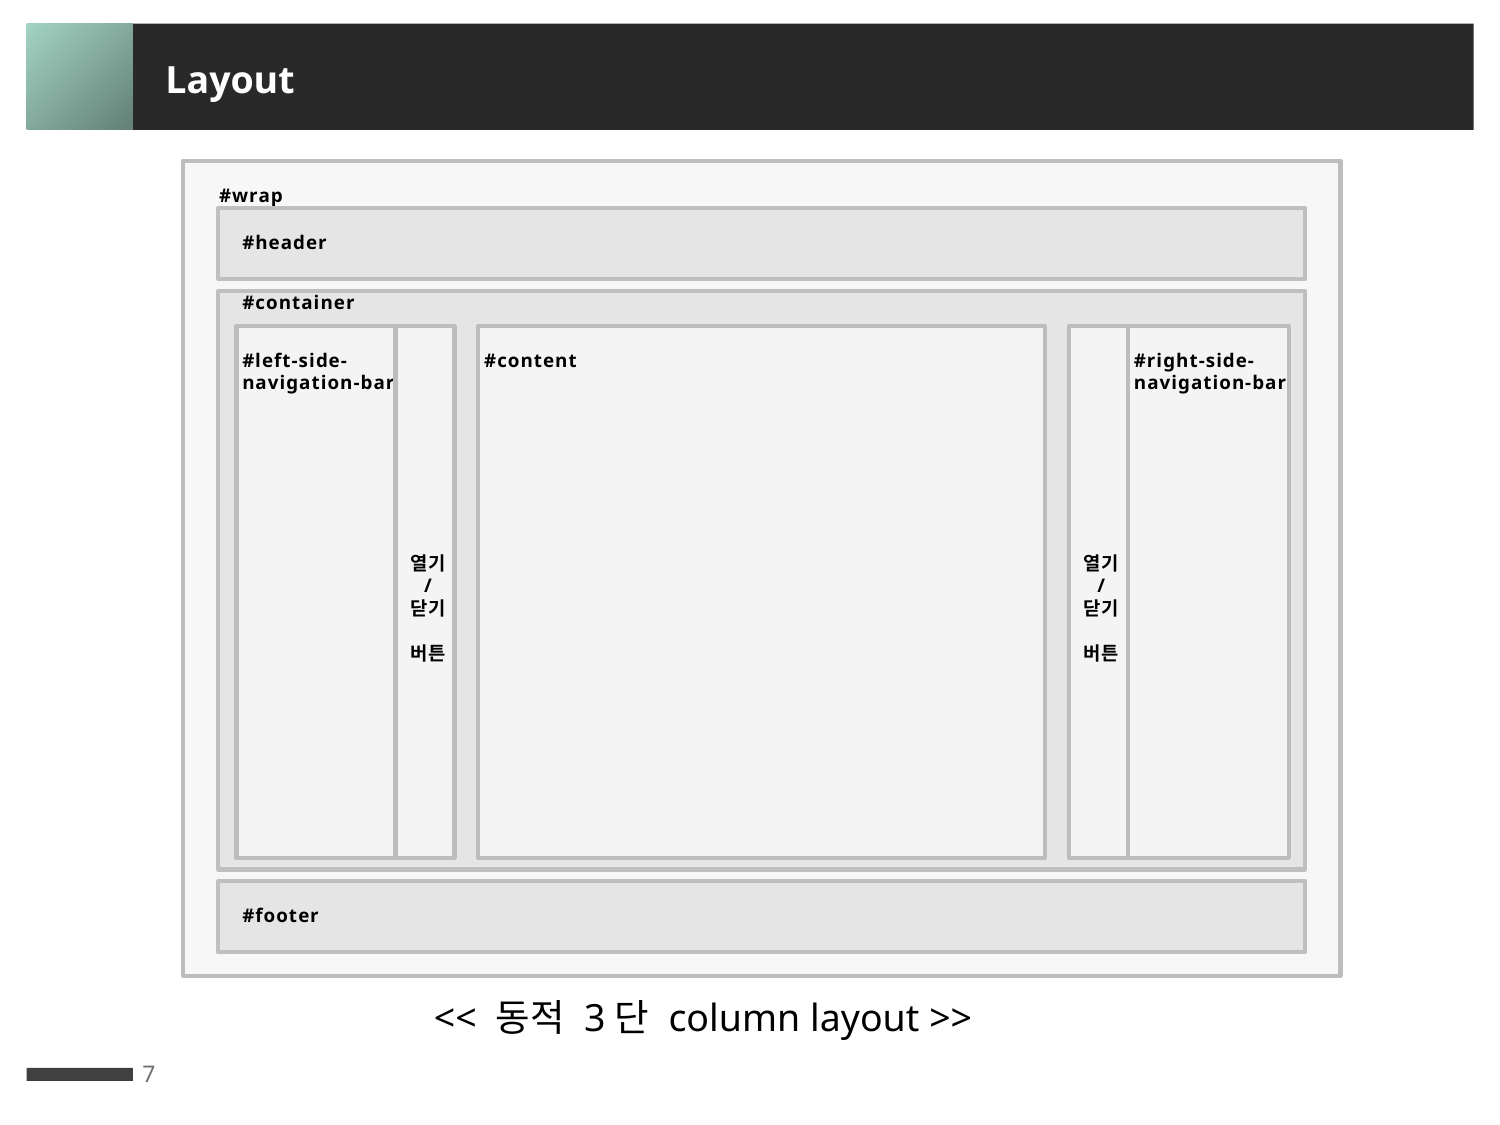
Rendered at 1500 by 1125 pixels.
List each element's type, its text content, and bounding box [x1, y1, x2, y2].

text_box #wrap [181, 159, 1343, 978]
text_box #container [216, 289, 1307, 872]
text_box #content [476, 324, 1047, 860]
text_box Layout [150, 48, 1117, 109]
text_box 열기 / 닫기 버튼 [393, 324, 457, 860]
text_box #footer [216, 879, 1307, 954]
text_box #header [216, 206, 1307, 281]
text_box << 동적 3단 column layout >> [419, 986, 1128, 1046]
text_box #left-side- navigation-bar [234, 324, 393, 860]
text_box 열기 / 닫기 버튼 [1067, 324, 1130, 860]
text_box #right-side-navigation-bar [1129, 324, 1291, 860]
slide_number 7 [127, 1044, 216, 1105]
